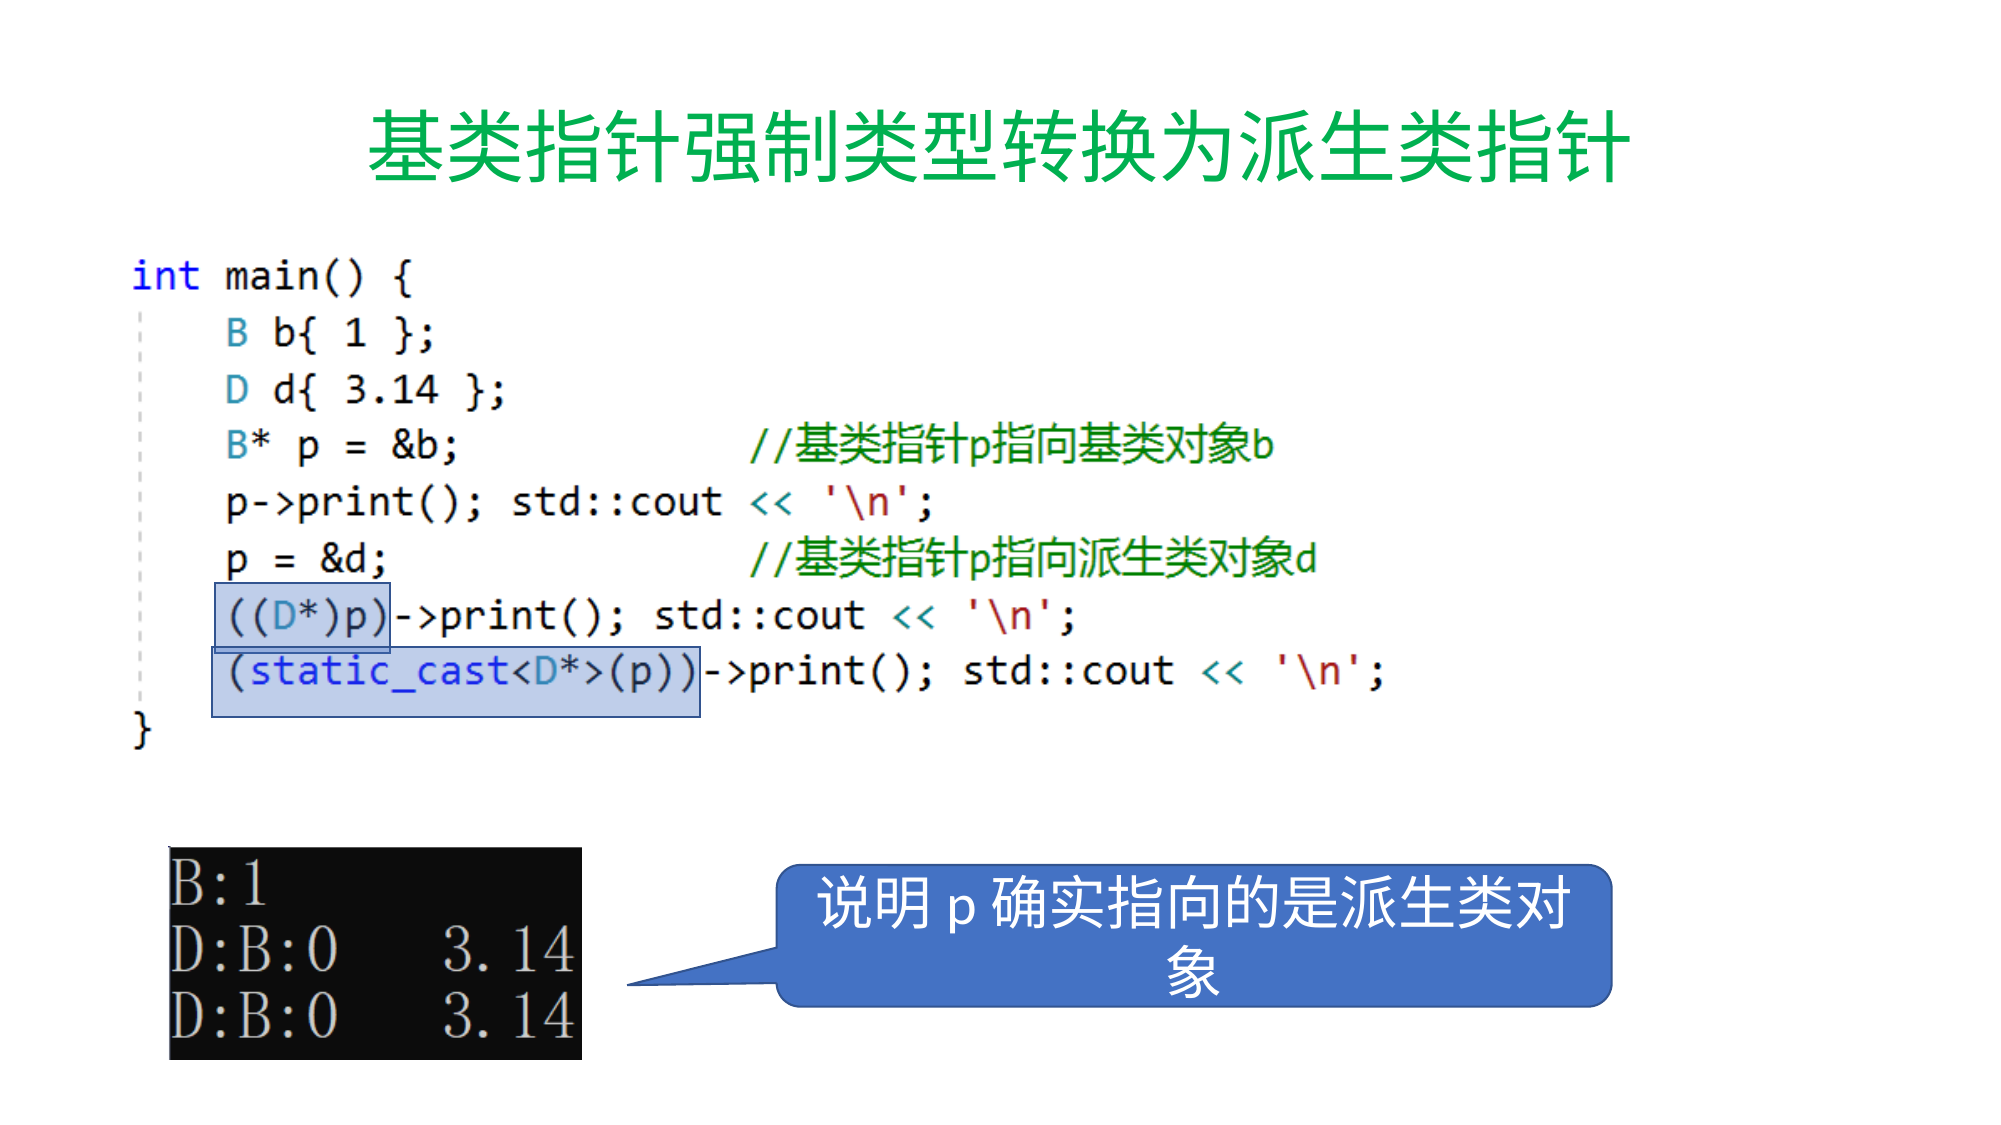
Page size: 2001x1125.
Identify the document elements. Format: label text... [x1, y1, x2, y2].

picture [127, 253, 1400, 765]
title 基类指针强制类型转换为派生类指针 [137, 59, 1863, 241]
picture [167, 846, 582, 1060]
text_box 说明p确实指向的是派生类对象 [626, 863, 1613, 1008]
